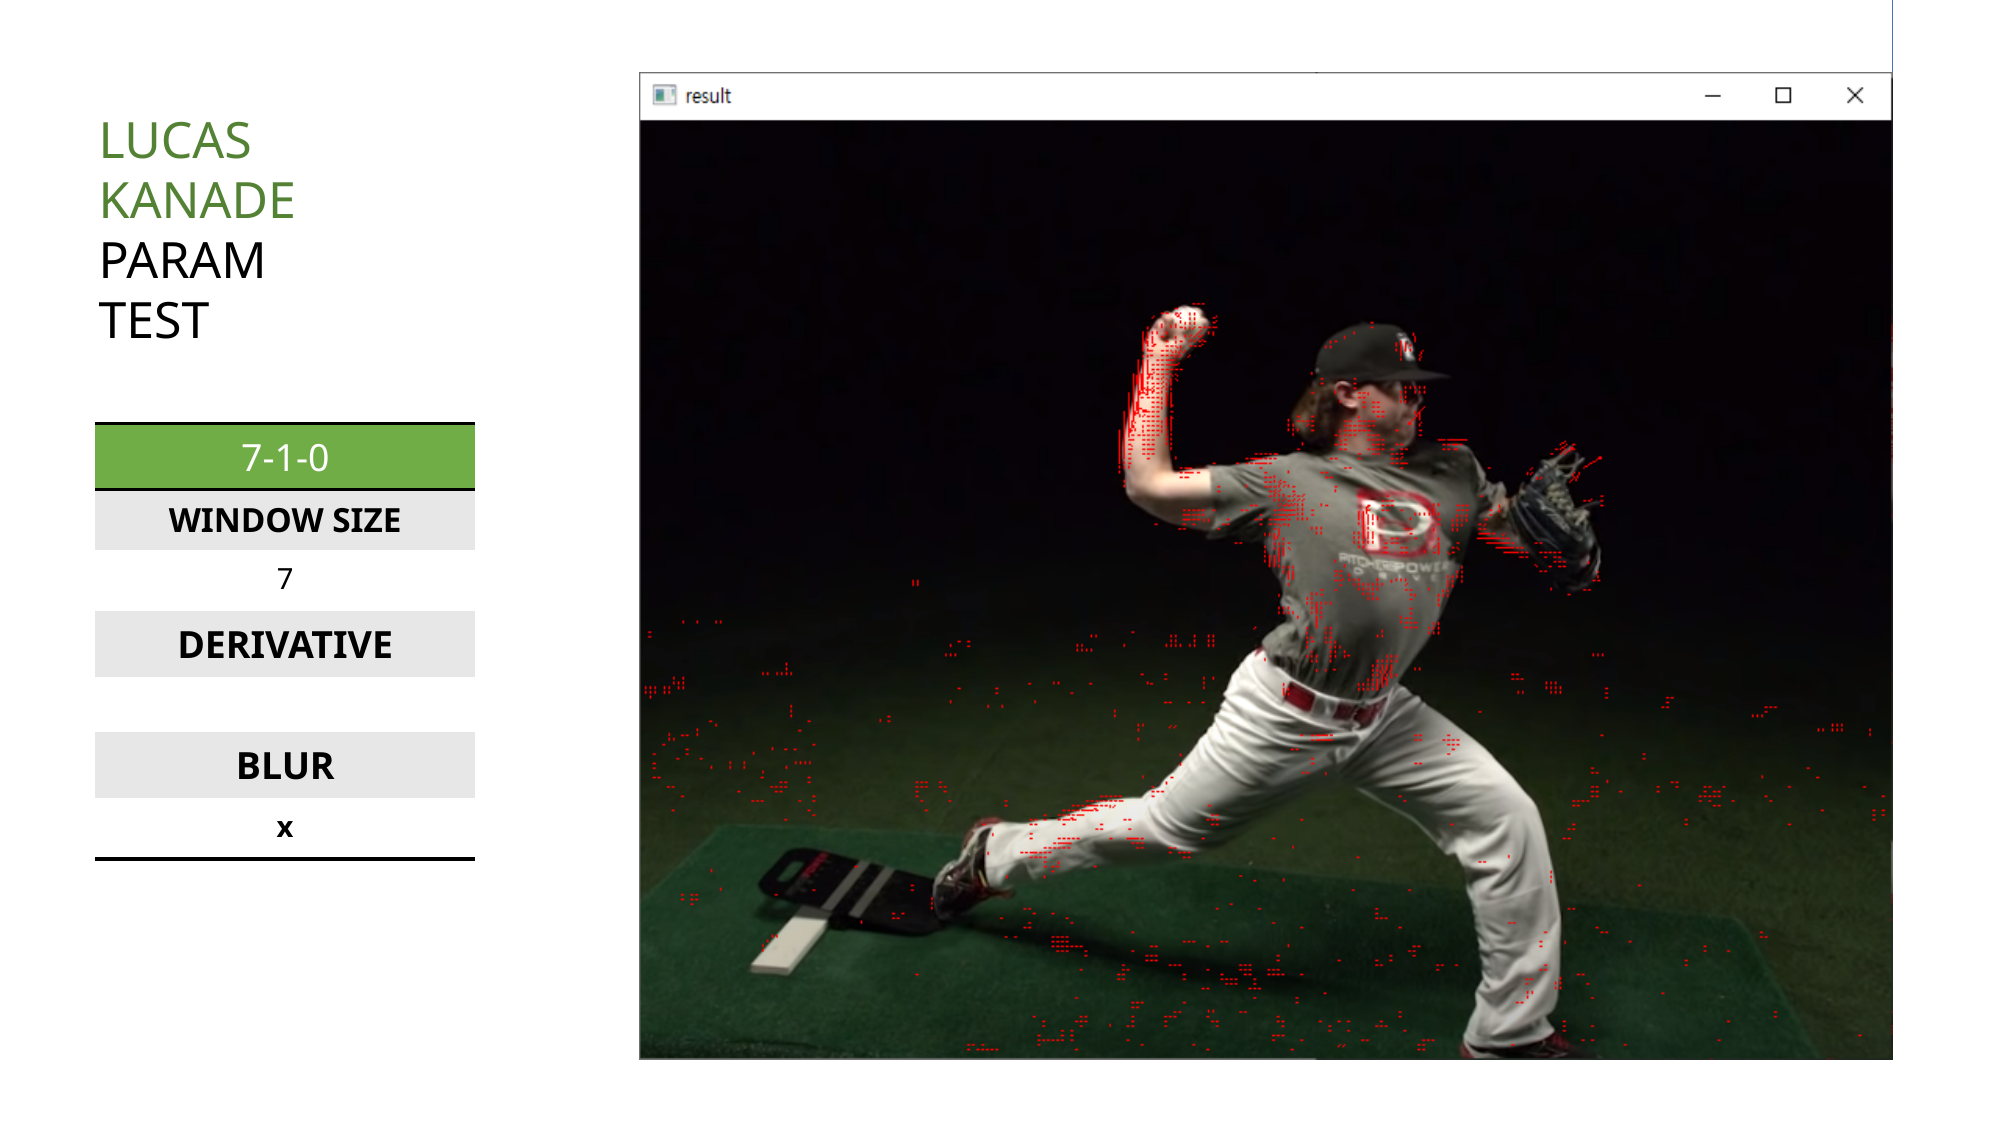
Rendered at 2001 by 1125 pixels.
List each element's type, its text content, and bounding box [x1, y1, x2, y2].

text_box LUCAS KANADE PARAM TEST [83, 101, 311, 356]
picture [639, 72, 1893, 1060]
